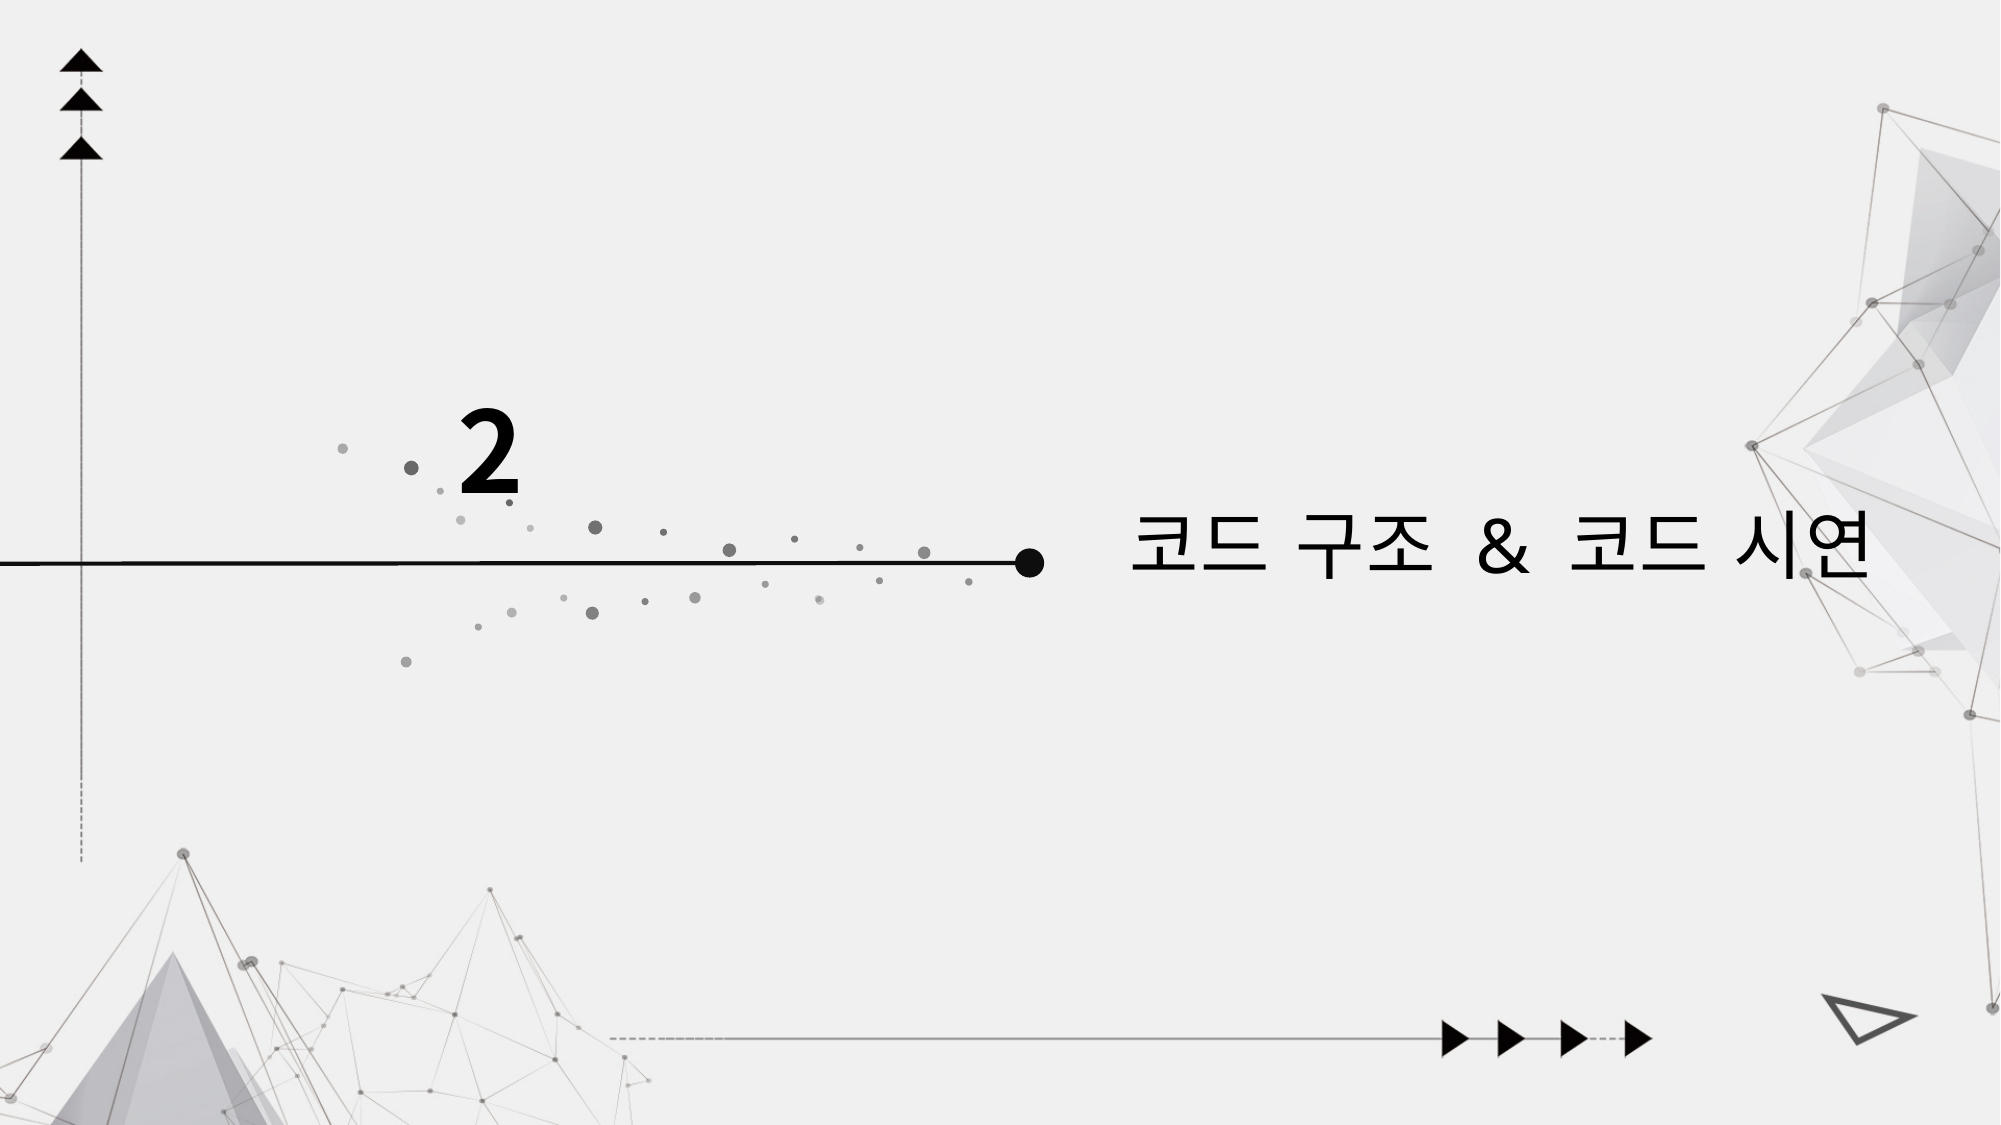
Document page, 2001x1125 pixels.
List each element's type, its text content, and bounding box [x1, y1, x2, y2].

text_box [1014, 547, 1046, 579]
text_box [436, 487, 884, 631]
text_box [337, 443, 973, 668]
text_box 코드 구조 & 코드 시연 [1114, 478, 1890, 629]
picture [0, 0, 2001, 1125]
text_box 2 [214, 354, 793, 535]
